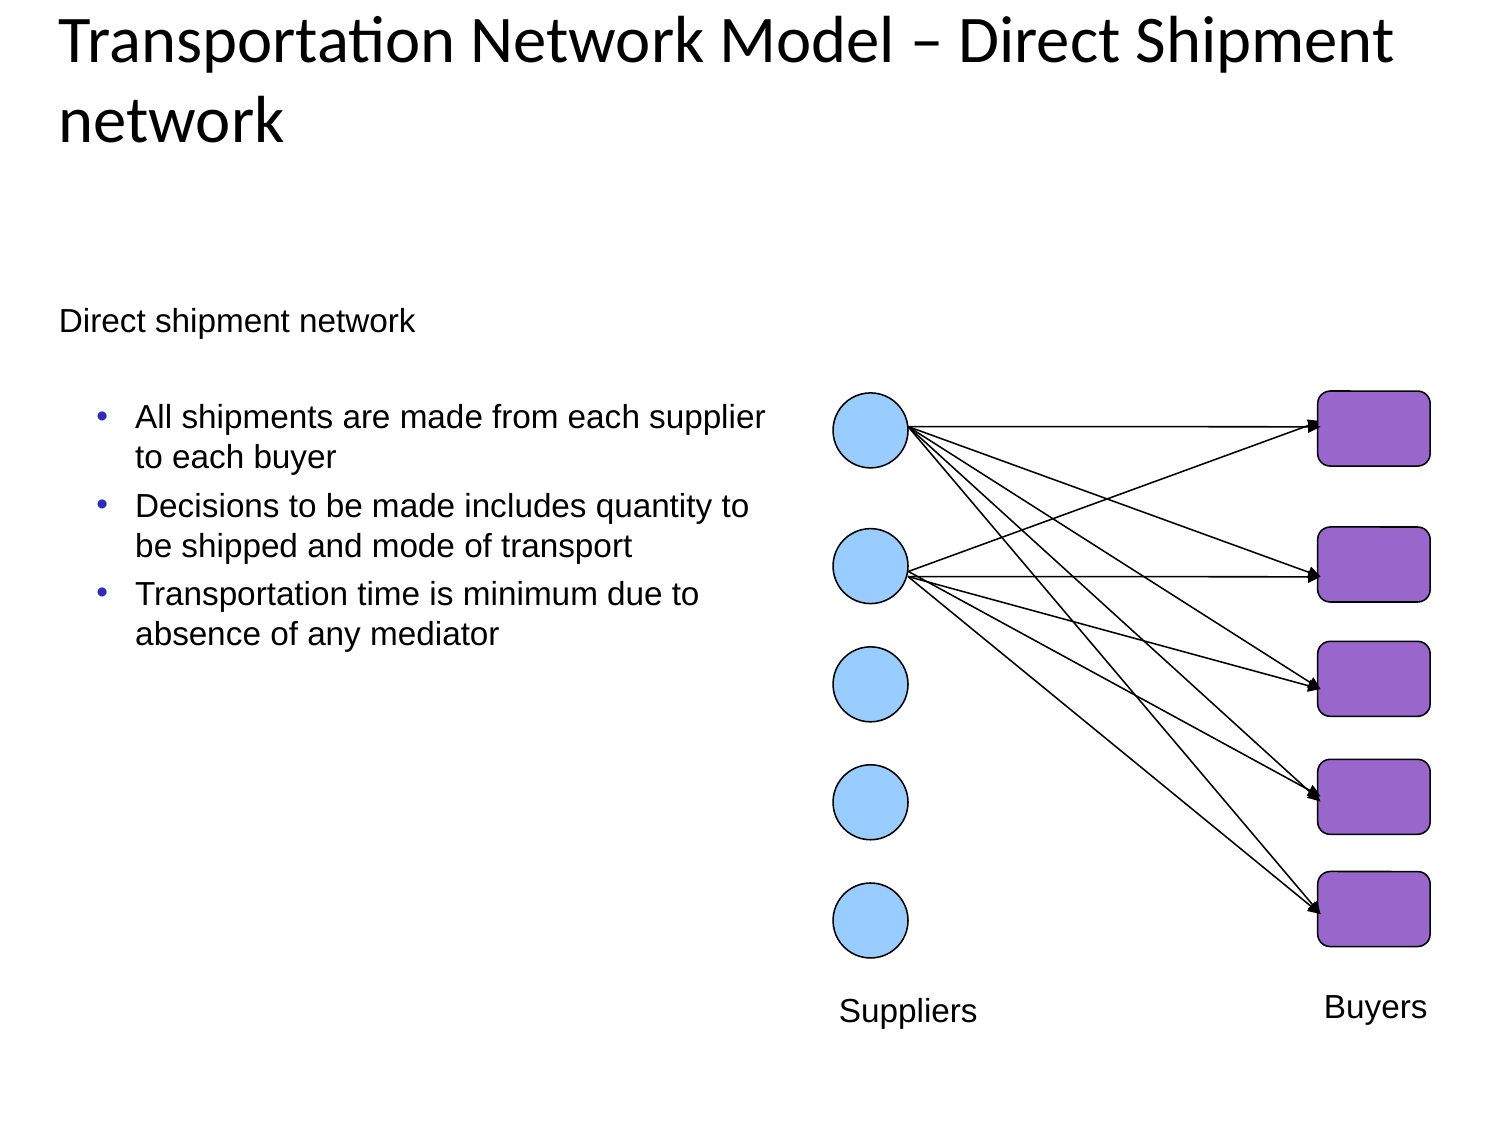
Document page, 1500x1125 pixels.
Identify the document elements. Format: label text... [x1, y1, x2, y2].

text_box Direct shipment network All shipments are made from each supplier to each buyer Decisions to be made includes quantity to be shipped and mode of transport Transportation time is minimum due to absence of any mediator [44, 291, 788, 551]
text_box Transportation Network Model – Direct Shipment network [44, 26, 1441, 125]
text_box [823, 390, 1444, 1042]
